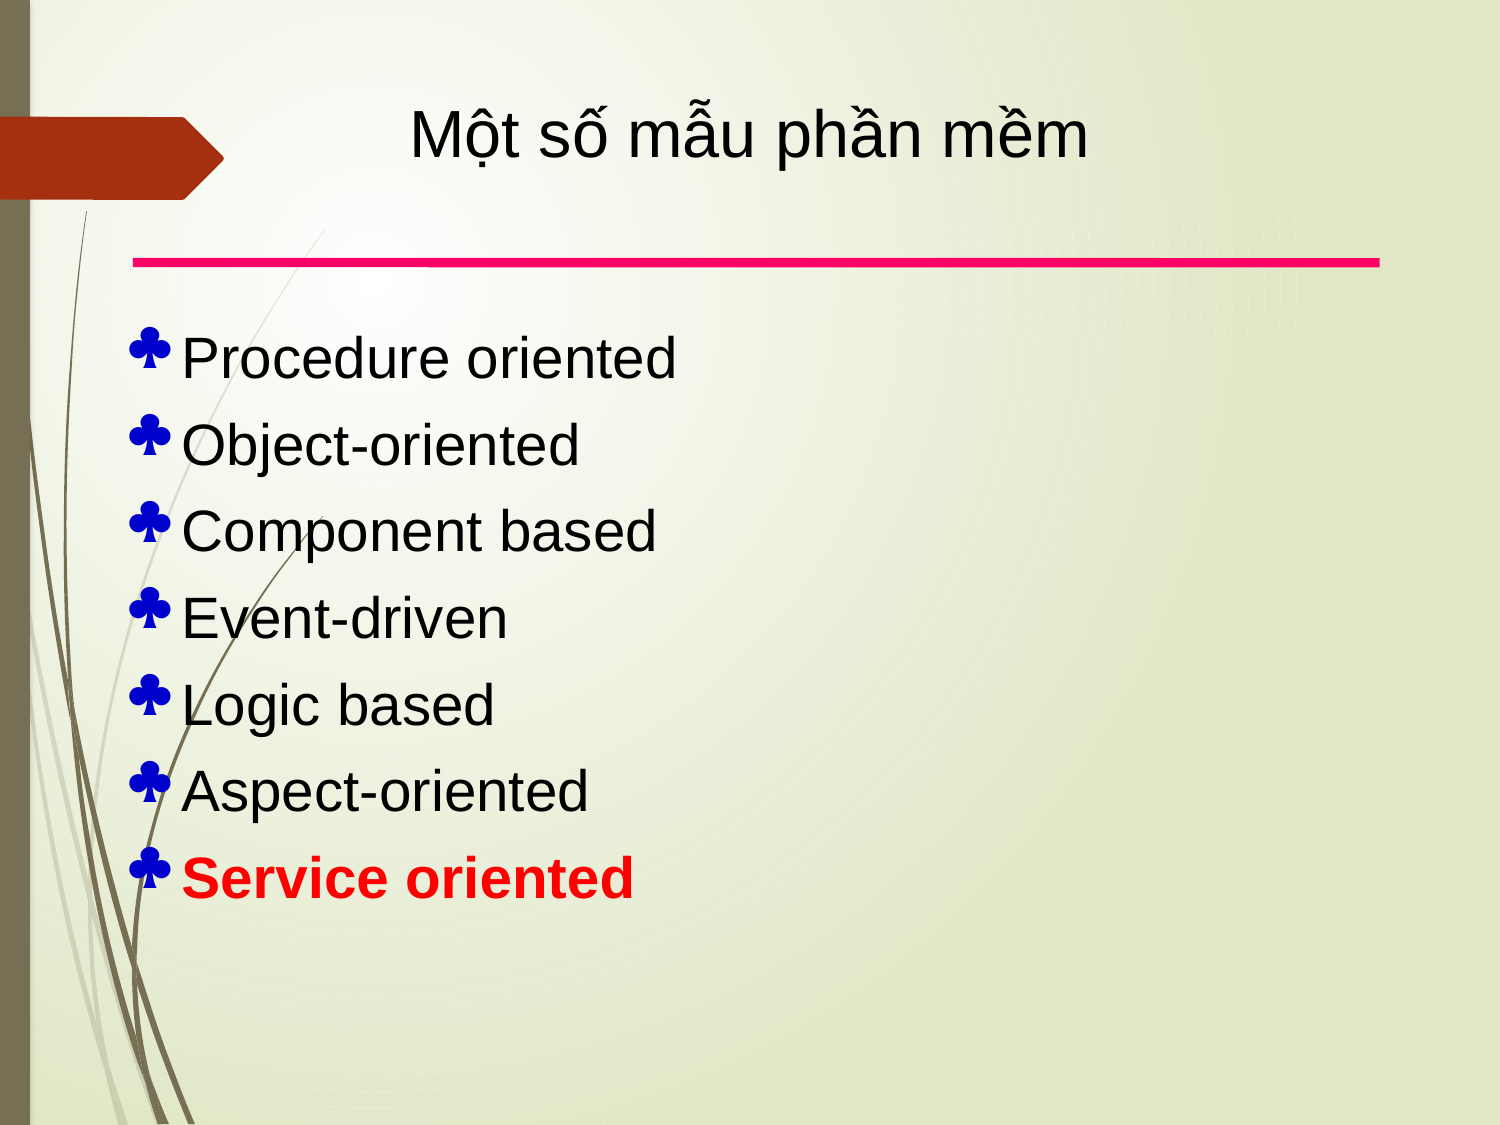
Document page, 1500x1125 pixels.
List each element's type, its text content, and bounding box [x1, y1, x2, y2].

text_box Một số mẫu phần mềm [112, 37, 1388, 225]
text_box Procedure oriented Object-oriented Component based Event-driven Logic based Aspect-oriented Service oriented [112, 312, 1388, 988]
